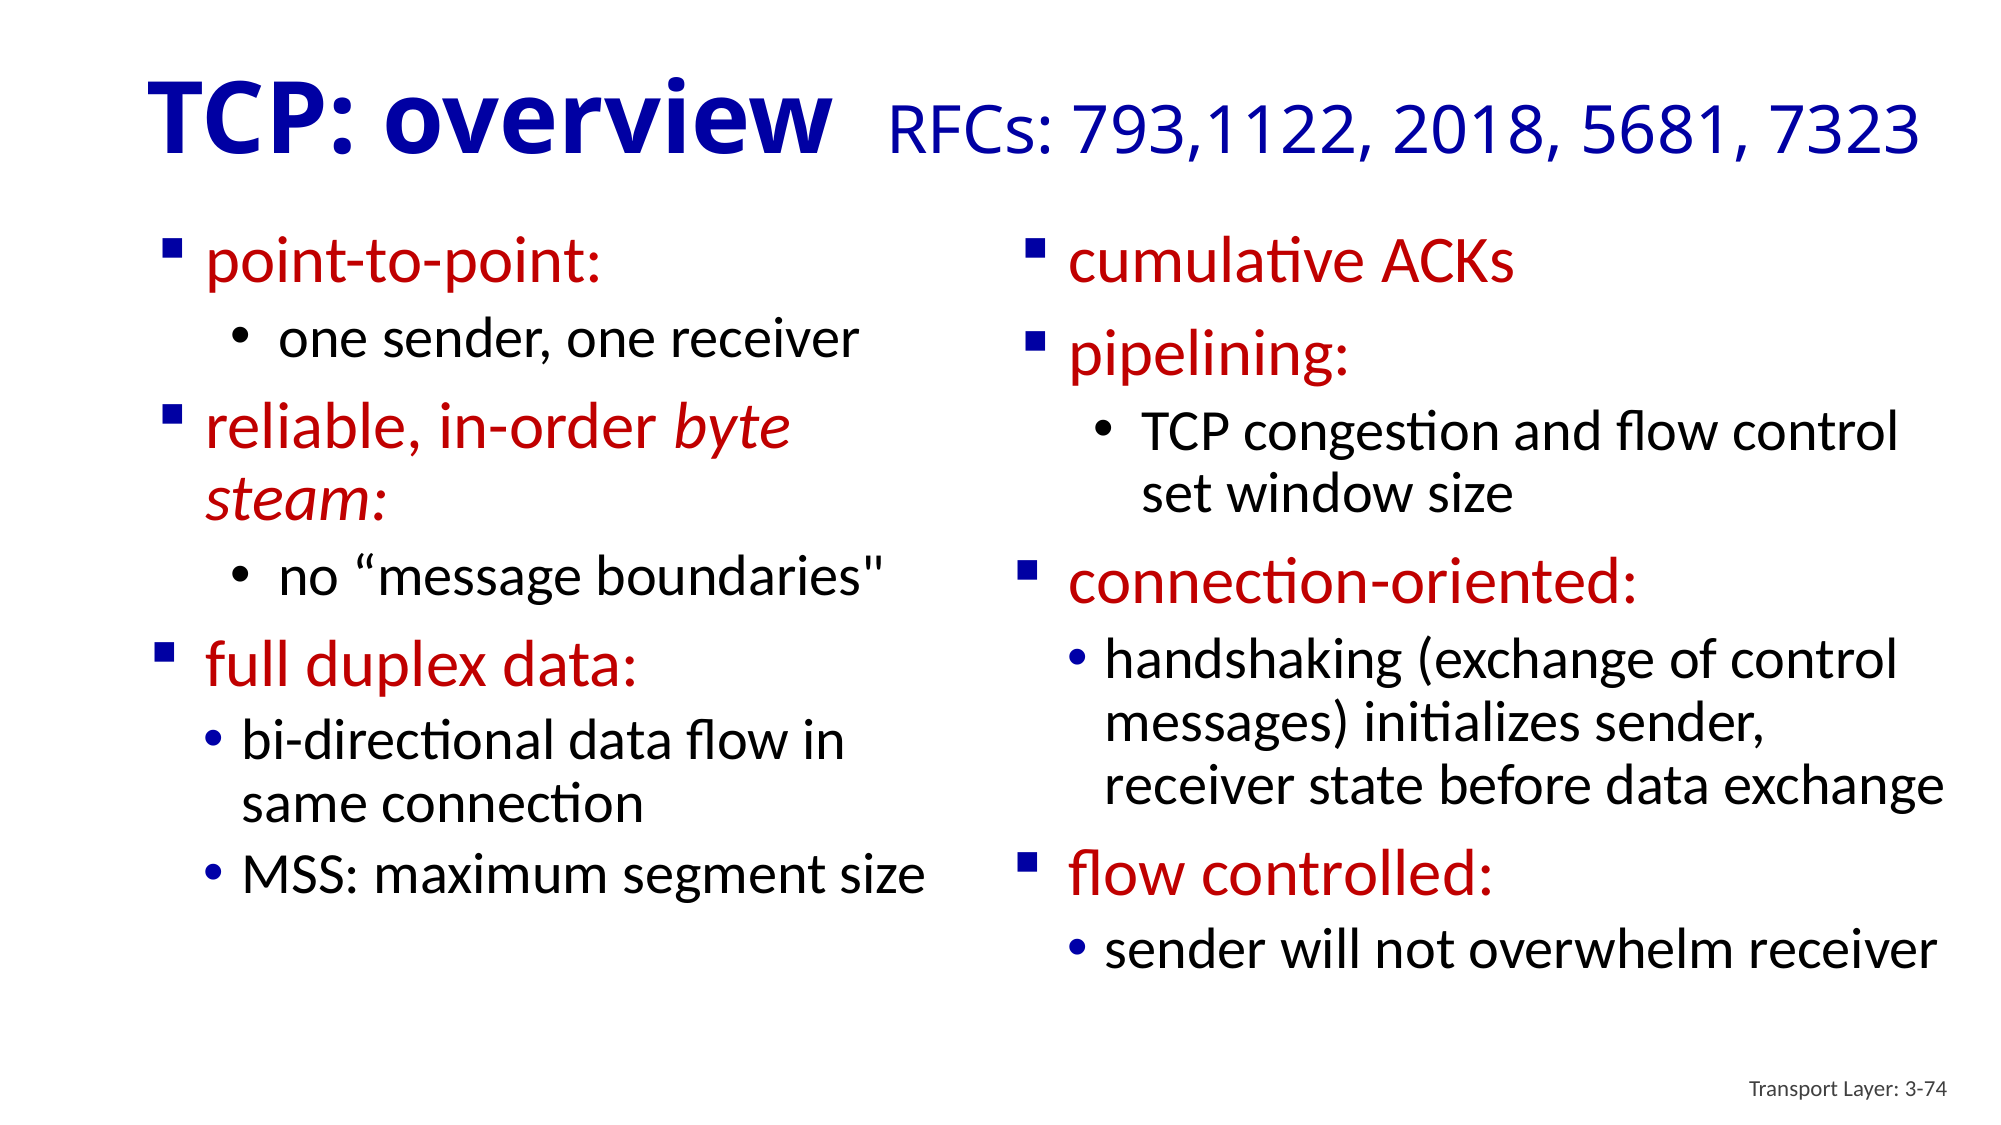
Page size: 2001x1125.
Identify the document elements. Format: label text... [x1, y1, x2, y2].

slide_number Transport Layer: 3-74 [1512, 1056, 1963, 1117]
text_box point-to-point: one sender, one receiver reliable, in-order byte steam: no “message boundaries" full duplex data: bi-directional data flow in same connection MSS: maximum segment size [112, 216, 996, 980]
title TCP: overview RFCs: 793,1122, 2018, 5681, 7323 [131, 47, 2000, 195]
text_box cumulative ACKs pipelining: TCP congestion and flow control set window size connection-oriented: handshaking (exchange of control messages) initializes sender, receiver state before data exchange flow controlled: sender will not overwhelm receiver [976, 216, 1963, 1125]
